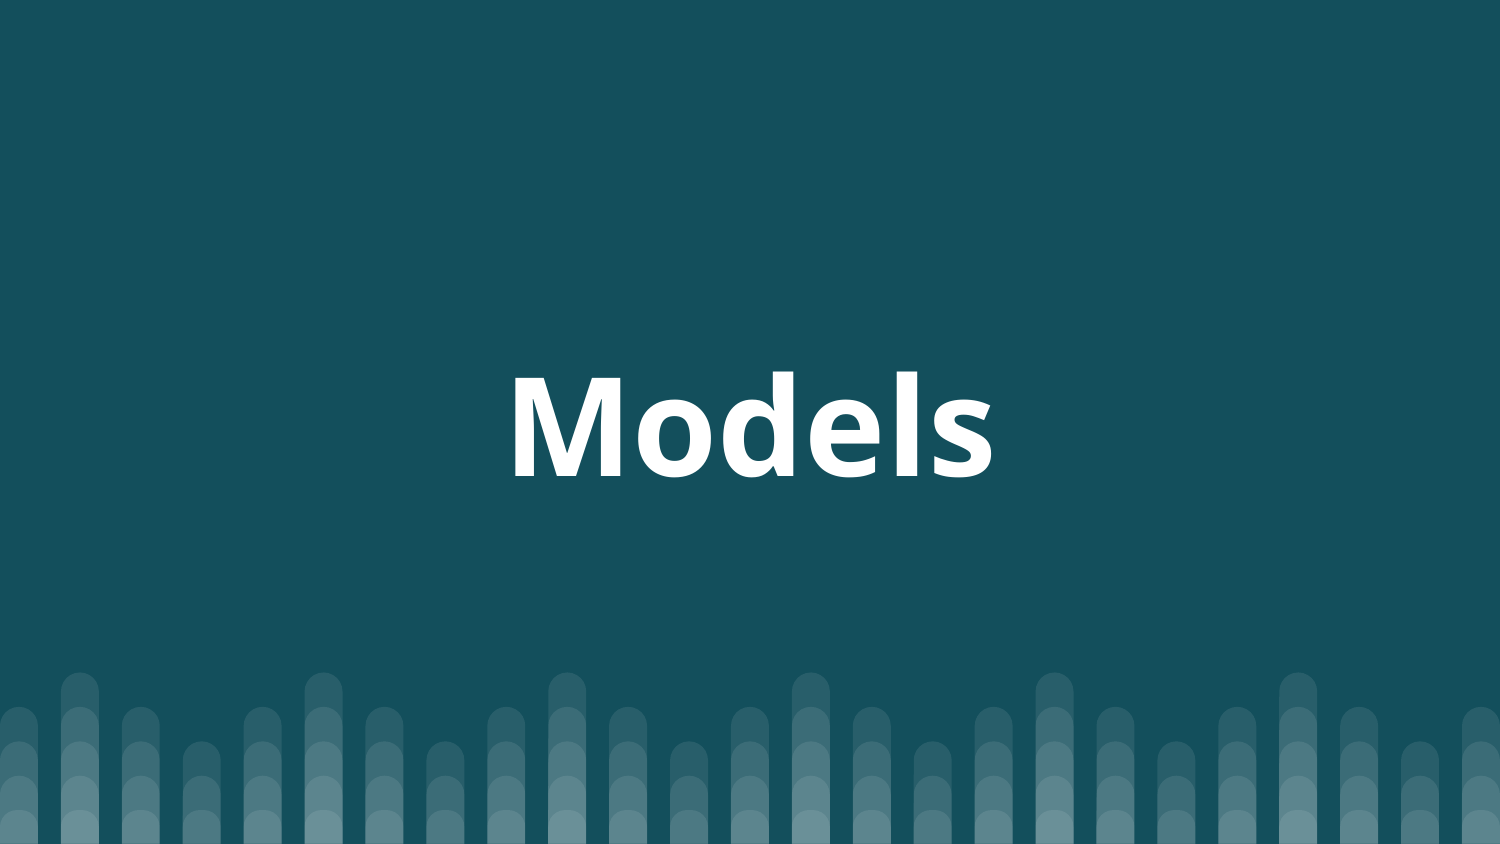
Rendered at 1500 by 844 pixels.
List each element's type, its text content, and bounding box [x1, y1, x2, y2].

title Models [208, 324, 1292, 520]
